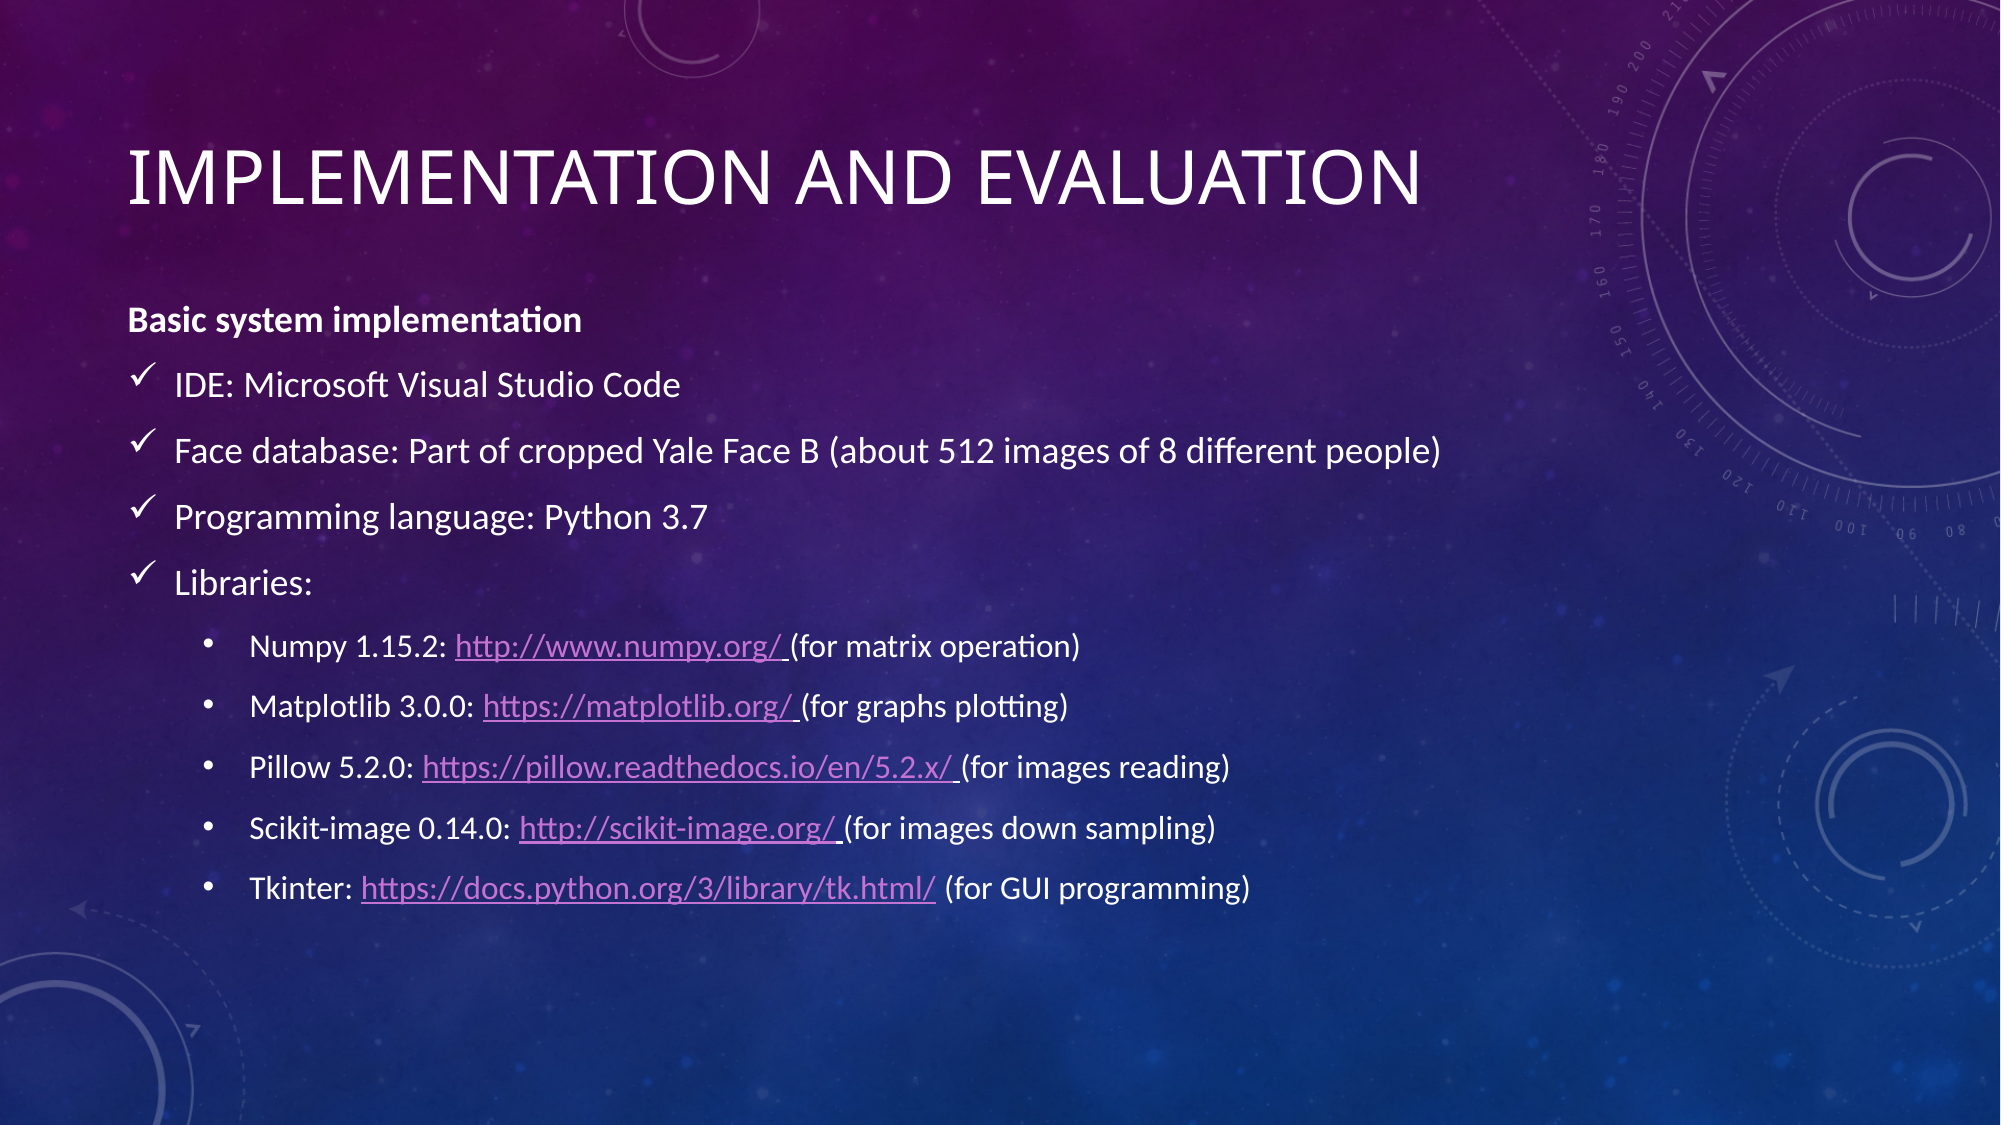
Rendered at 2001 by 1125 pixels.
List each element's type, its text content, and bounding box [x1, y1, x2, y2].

picture [0, 0, 2001, 1125]
list Basic system implementation IDE: Microsoft Visual Studio Code Face database: Part of cropped Yale Face B (about 512 images of 8 different people) Programming language: Python 3.7 Libraries: Numpy 1.15.2: http://www.numpy.org/ (for matrix operation) Matplotlib 3.0.0: https://matplotlib.org/ (for graphs plotting) Pillow 5.2.0: https://pillow.readthedocs.io/en/5.2.x/ (for images reading) Scikit-image 0.14.0: http://scikit-image.org/ (for images down sampling) Tkinter: https://docs.python.org/3/library/tk.html/ (for GUI programming) [112, 242, 1775, 1049]
title Implementation and evaluation [112, 99, 1775, 242]
